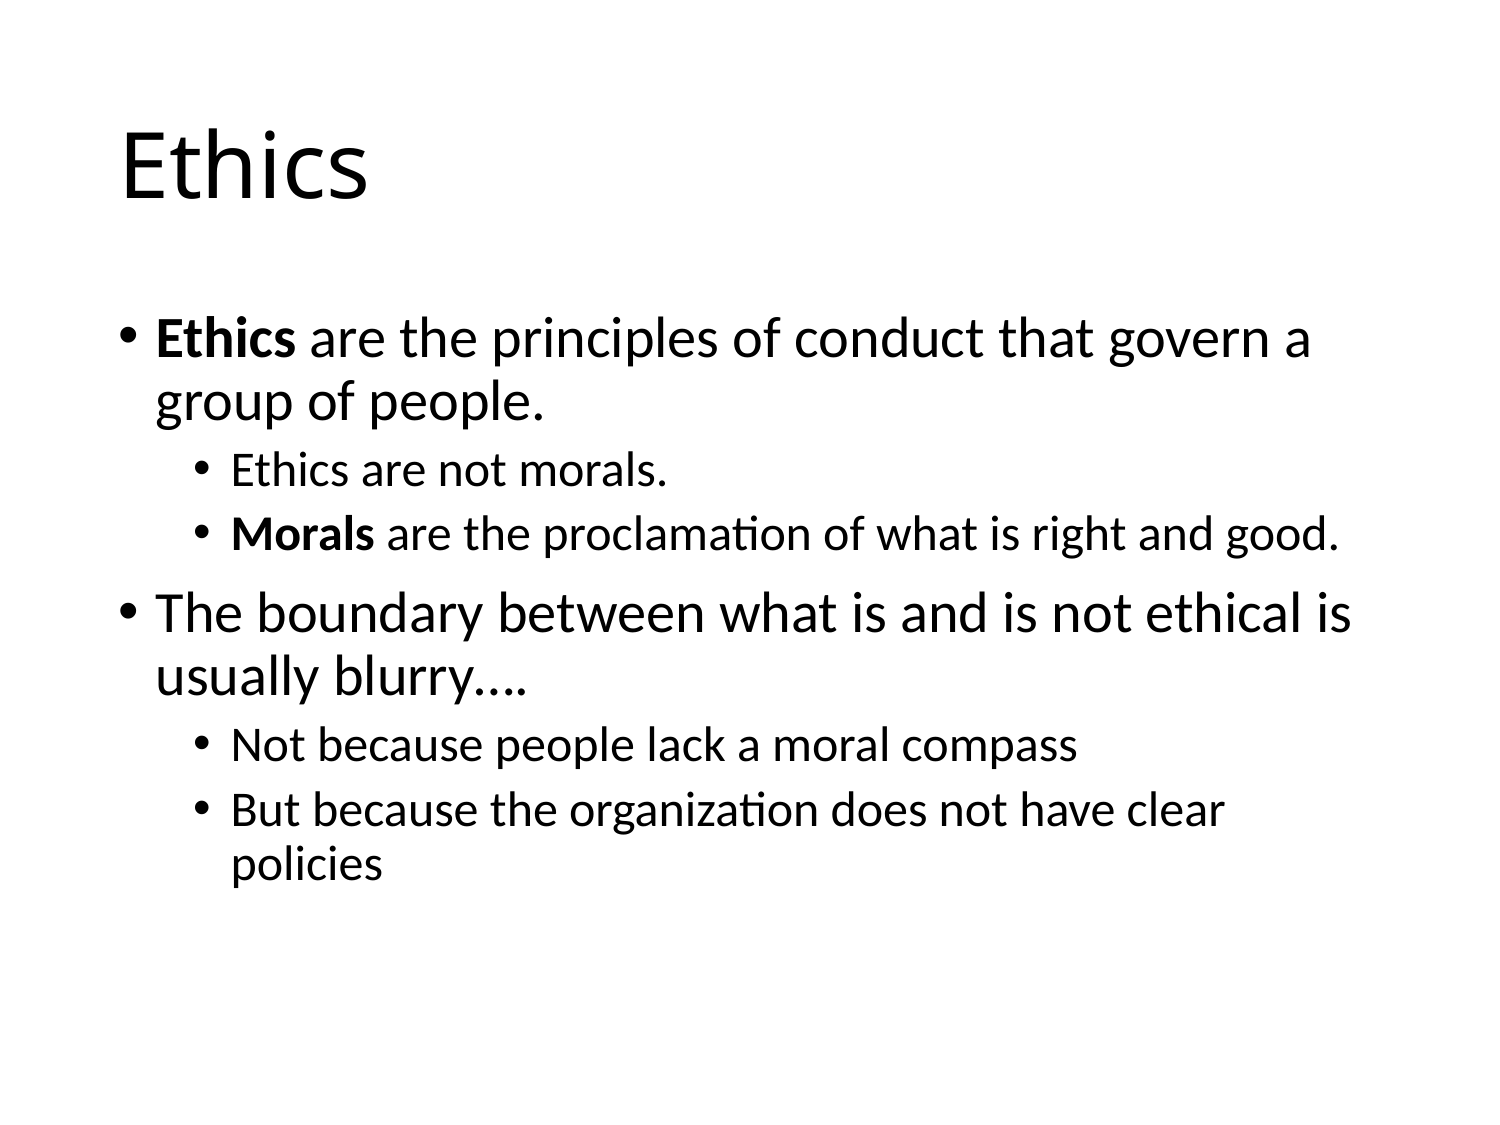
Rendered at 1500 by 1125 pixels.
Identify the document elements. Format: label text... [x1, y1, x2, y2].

title Ethics [103, 59, 1397, 278]
list Ethics are the principles of conduct that govern a group of people. Ethics are not morals. Morals are the proclamation of what is right and good. The boundary between what is and is not ethical is usually blurry…. Not because people lack a moral compass But because the organization does not have clear policies [103, 299, 1397, 1014]
